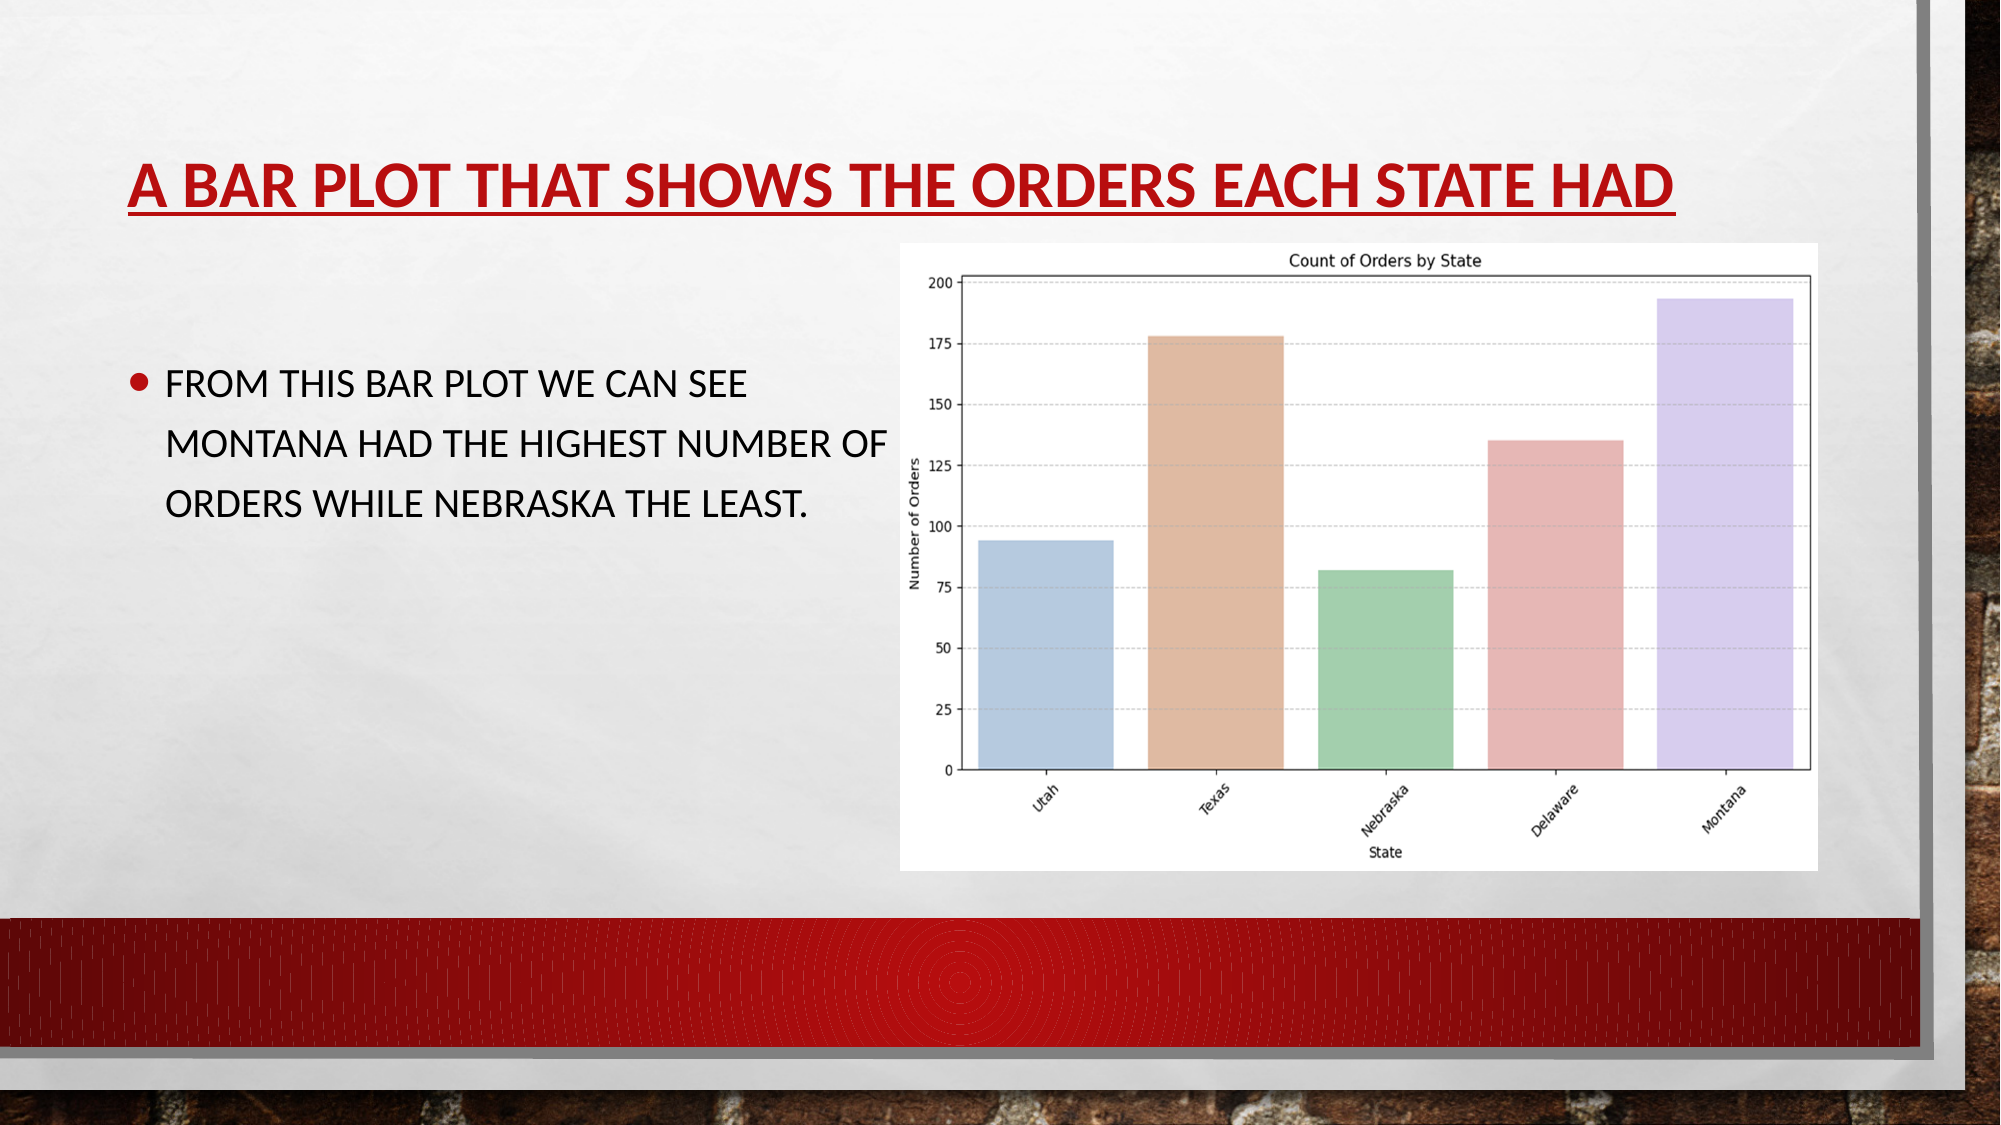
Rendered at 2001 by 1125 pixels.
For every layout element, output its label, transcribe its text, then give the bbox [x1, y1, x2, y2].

title A Bar plot that shows the orders each state had [112, 68, 1818, 303]
picture [0, 0, 2000, 1125]
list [899, 243, 1818, 871]
list From this bar plot we can see Montana had the highest number of orders while Nebraska the least. [112, 338, 948, 944]
